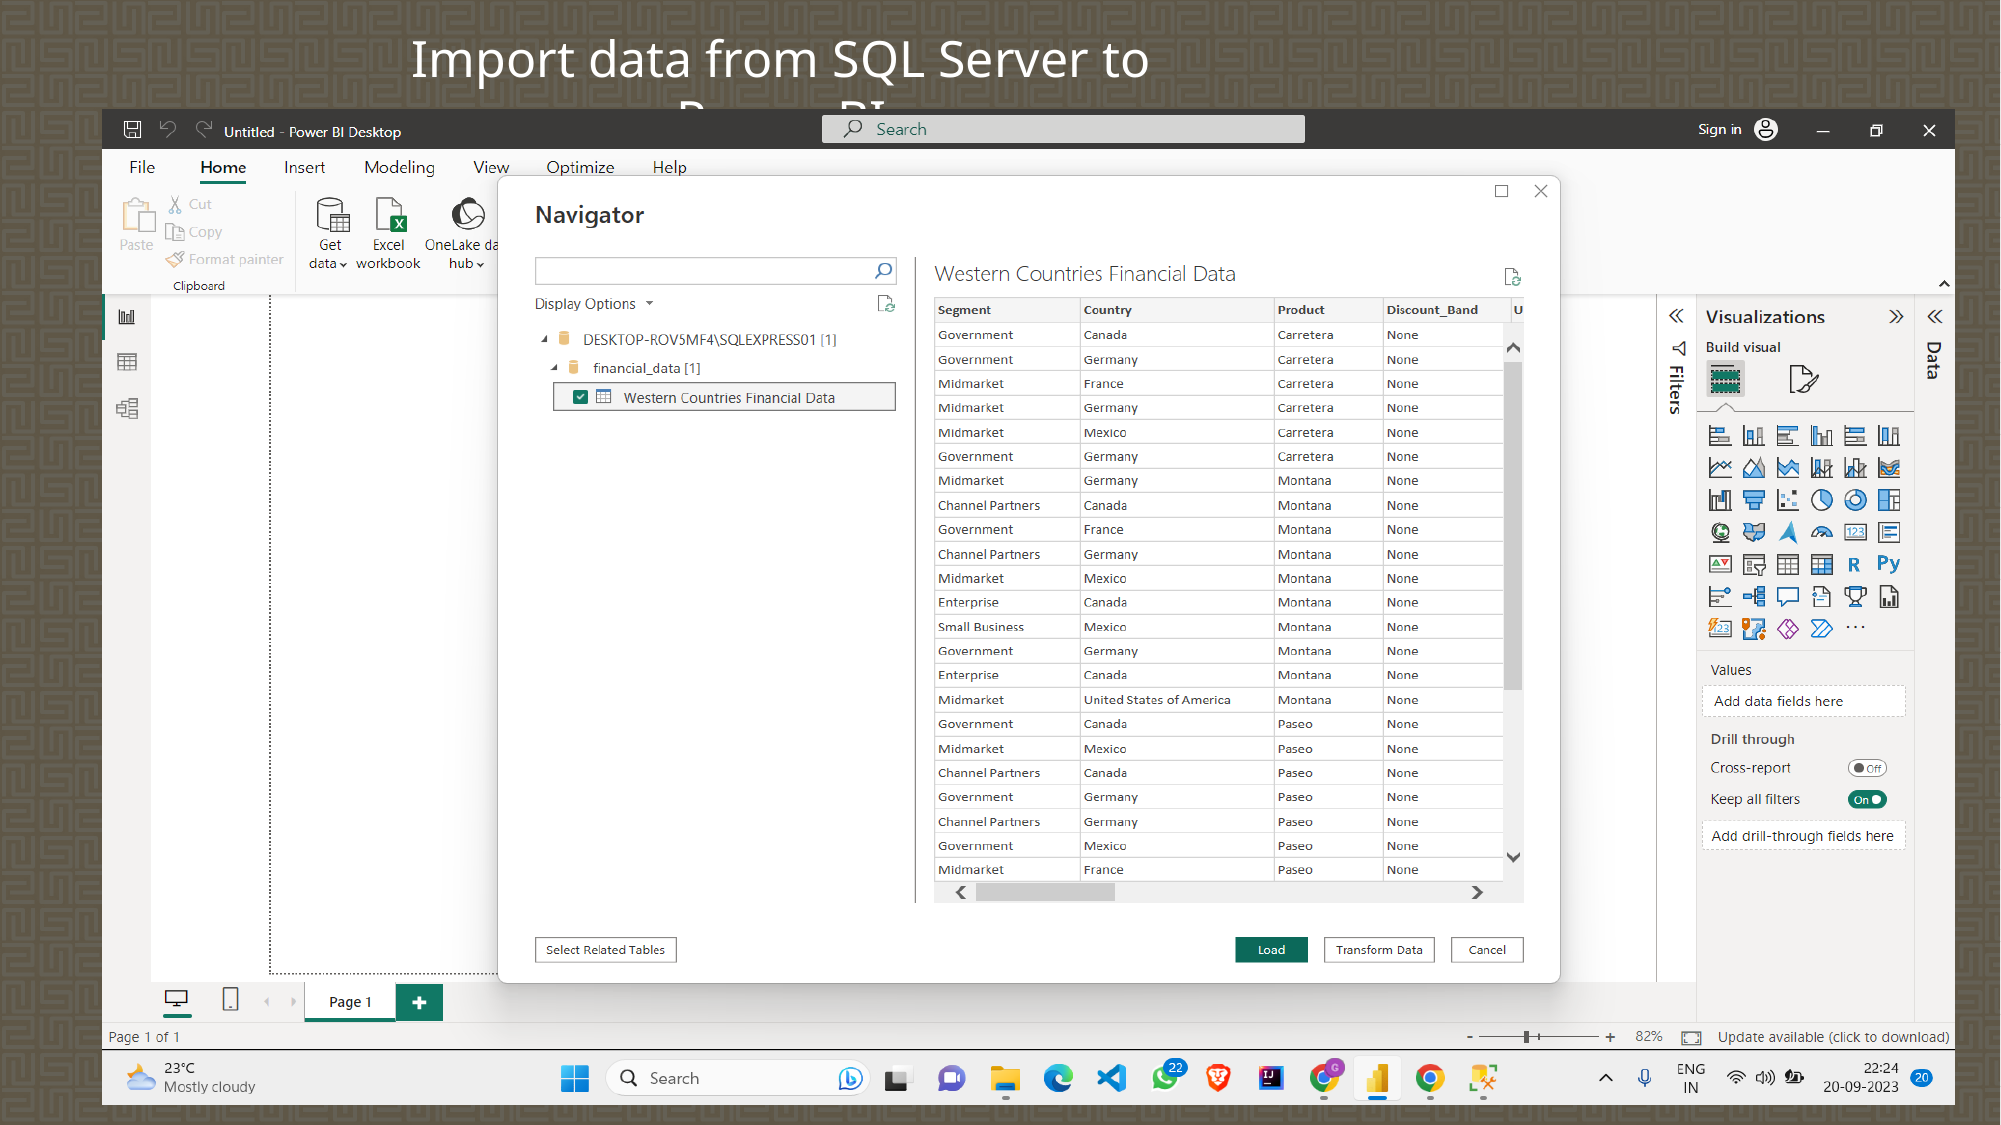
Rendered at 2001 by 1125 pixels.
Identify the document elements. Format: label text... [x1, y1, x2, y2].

text_box Import data from SQL Server to Power BI [327, 19, 1235, 104]
picture [102, 109, 1956, 1106]
